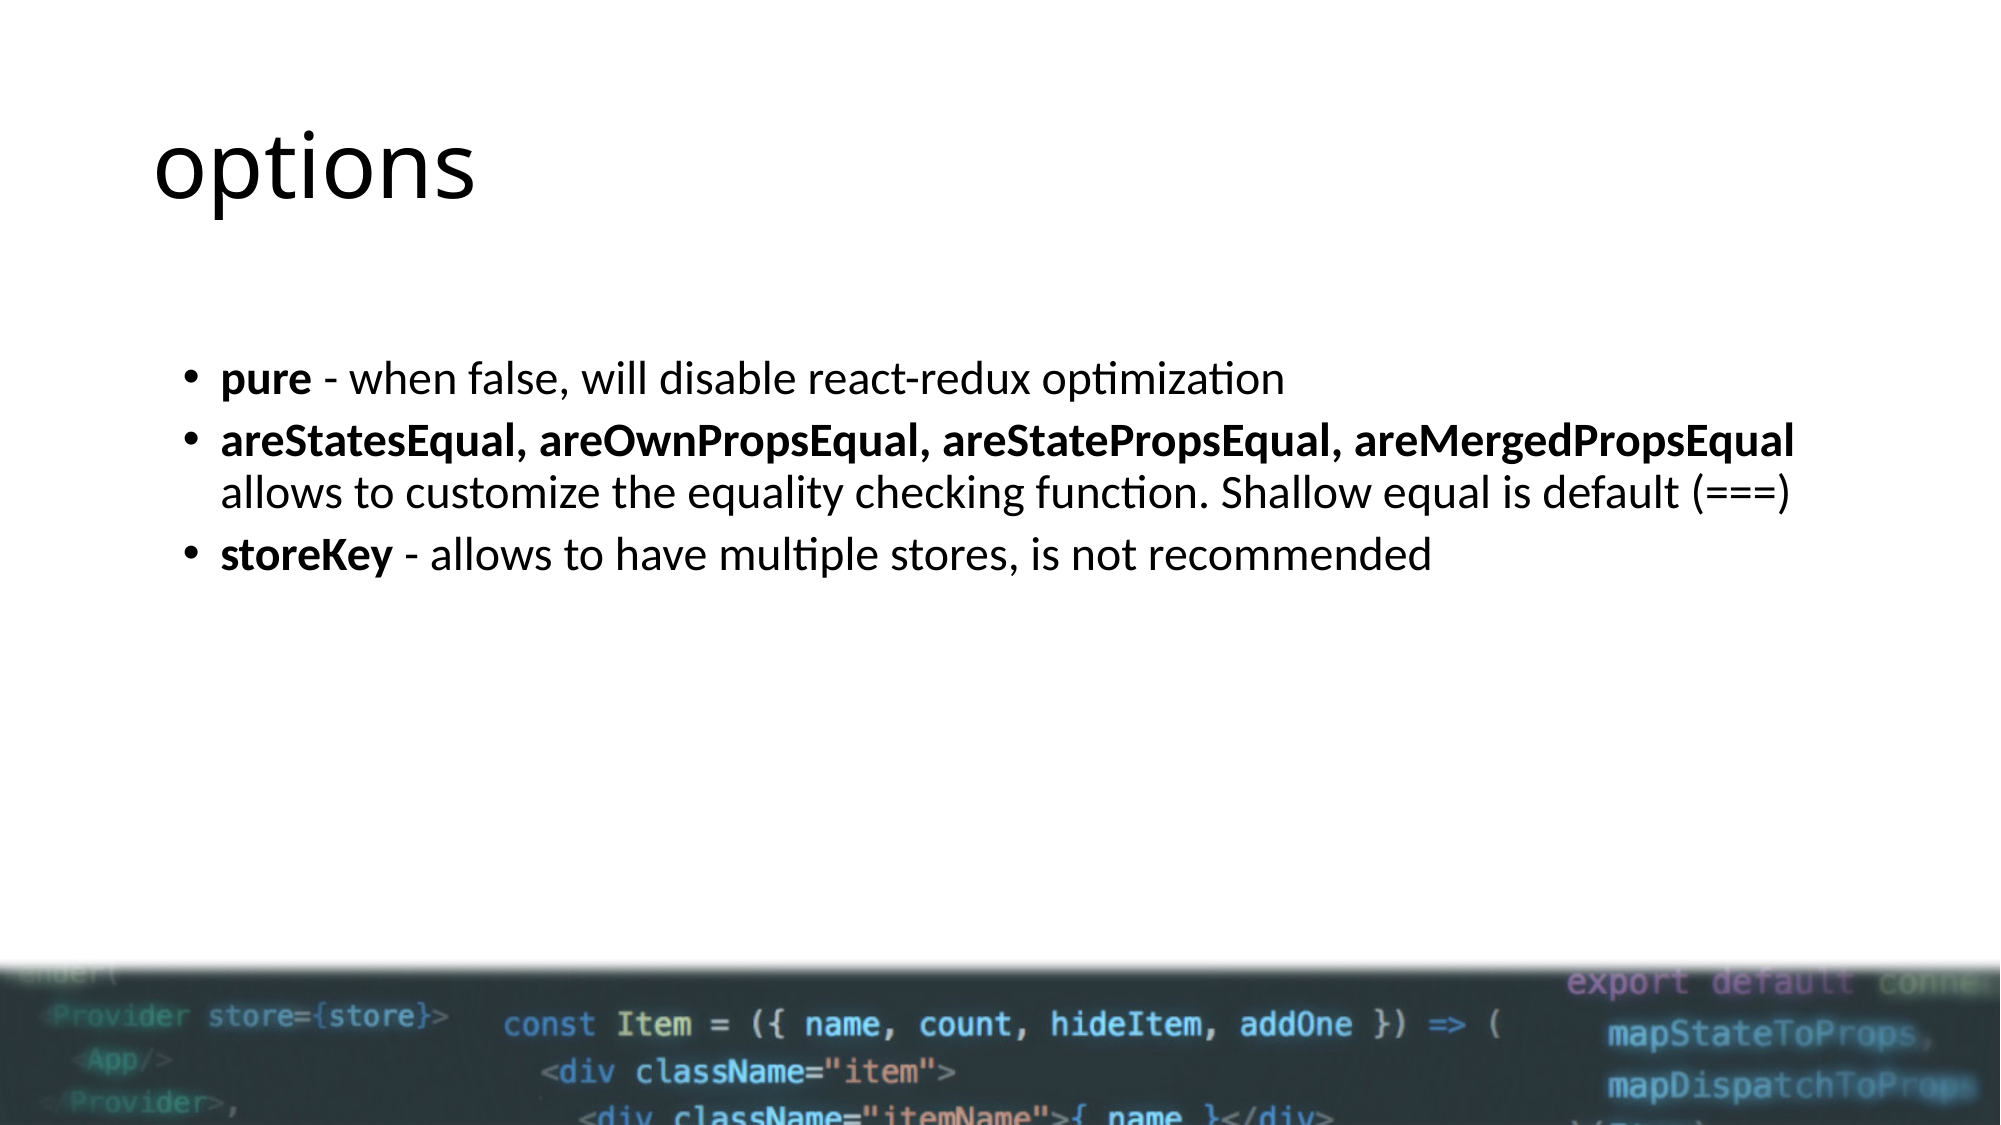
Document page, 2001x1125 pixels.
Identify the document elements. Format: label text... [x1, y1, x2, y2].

list pure - when false, will disable react-redux optimization areStatesEqual, areOwnPropsEqual, areStatePropsEqual, areMergedPropsEqual allows to customize the equality checking function. Shallow equal is default (===) storeKey - allows to have multiple stores, is not recommended [92, 277, 1818, 907]
title options [137, 59, 1863, 278]
picture [0, 959, 2000, 1125]
